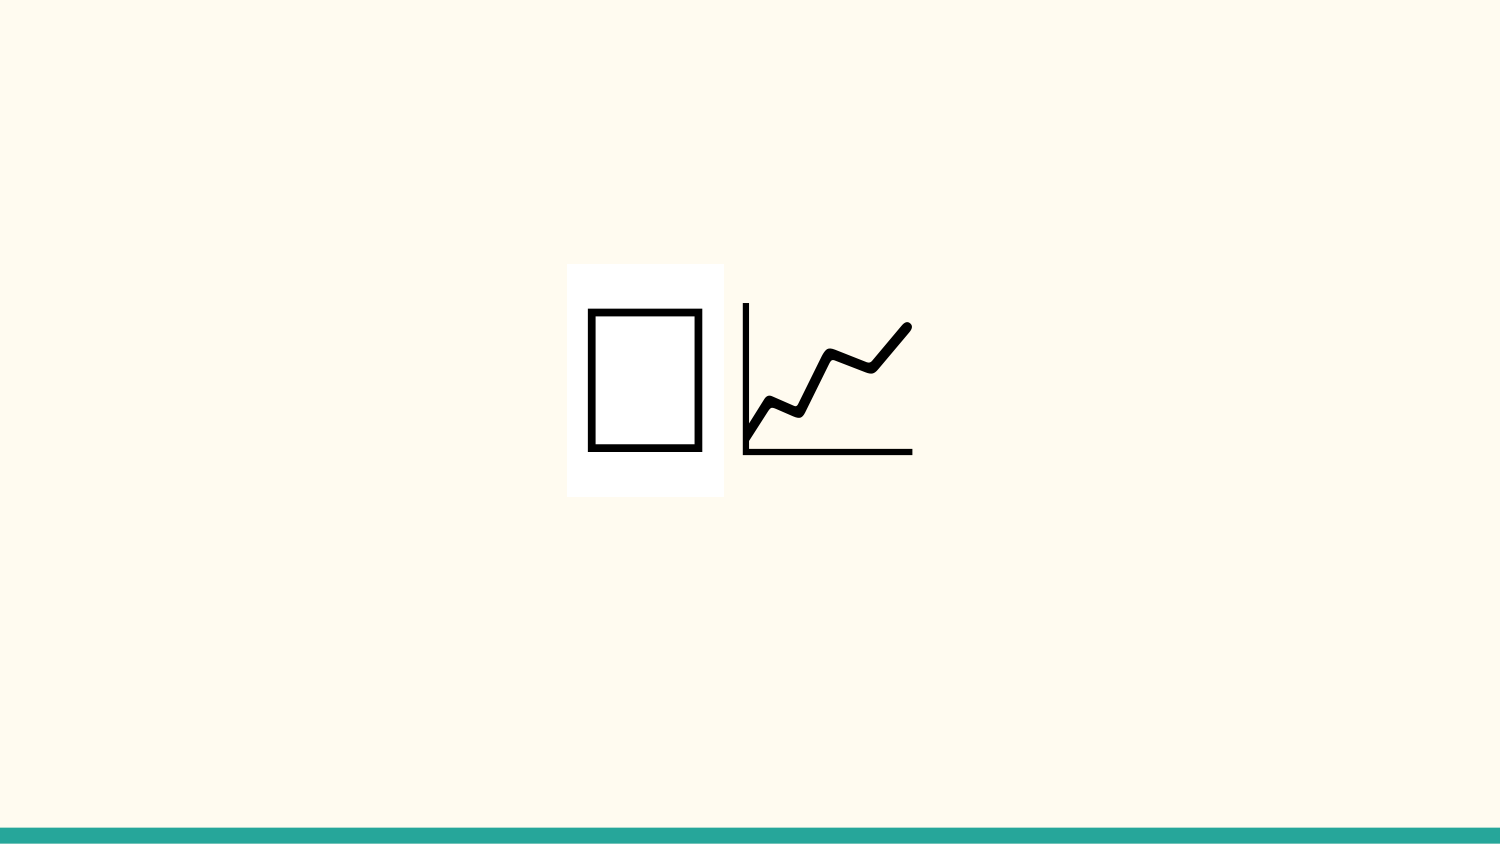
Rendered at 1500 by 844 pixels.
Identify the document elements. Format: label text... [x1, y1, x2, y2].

list 🚚➕📈 [51, 192, 1449, 750]
